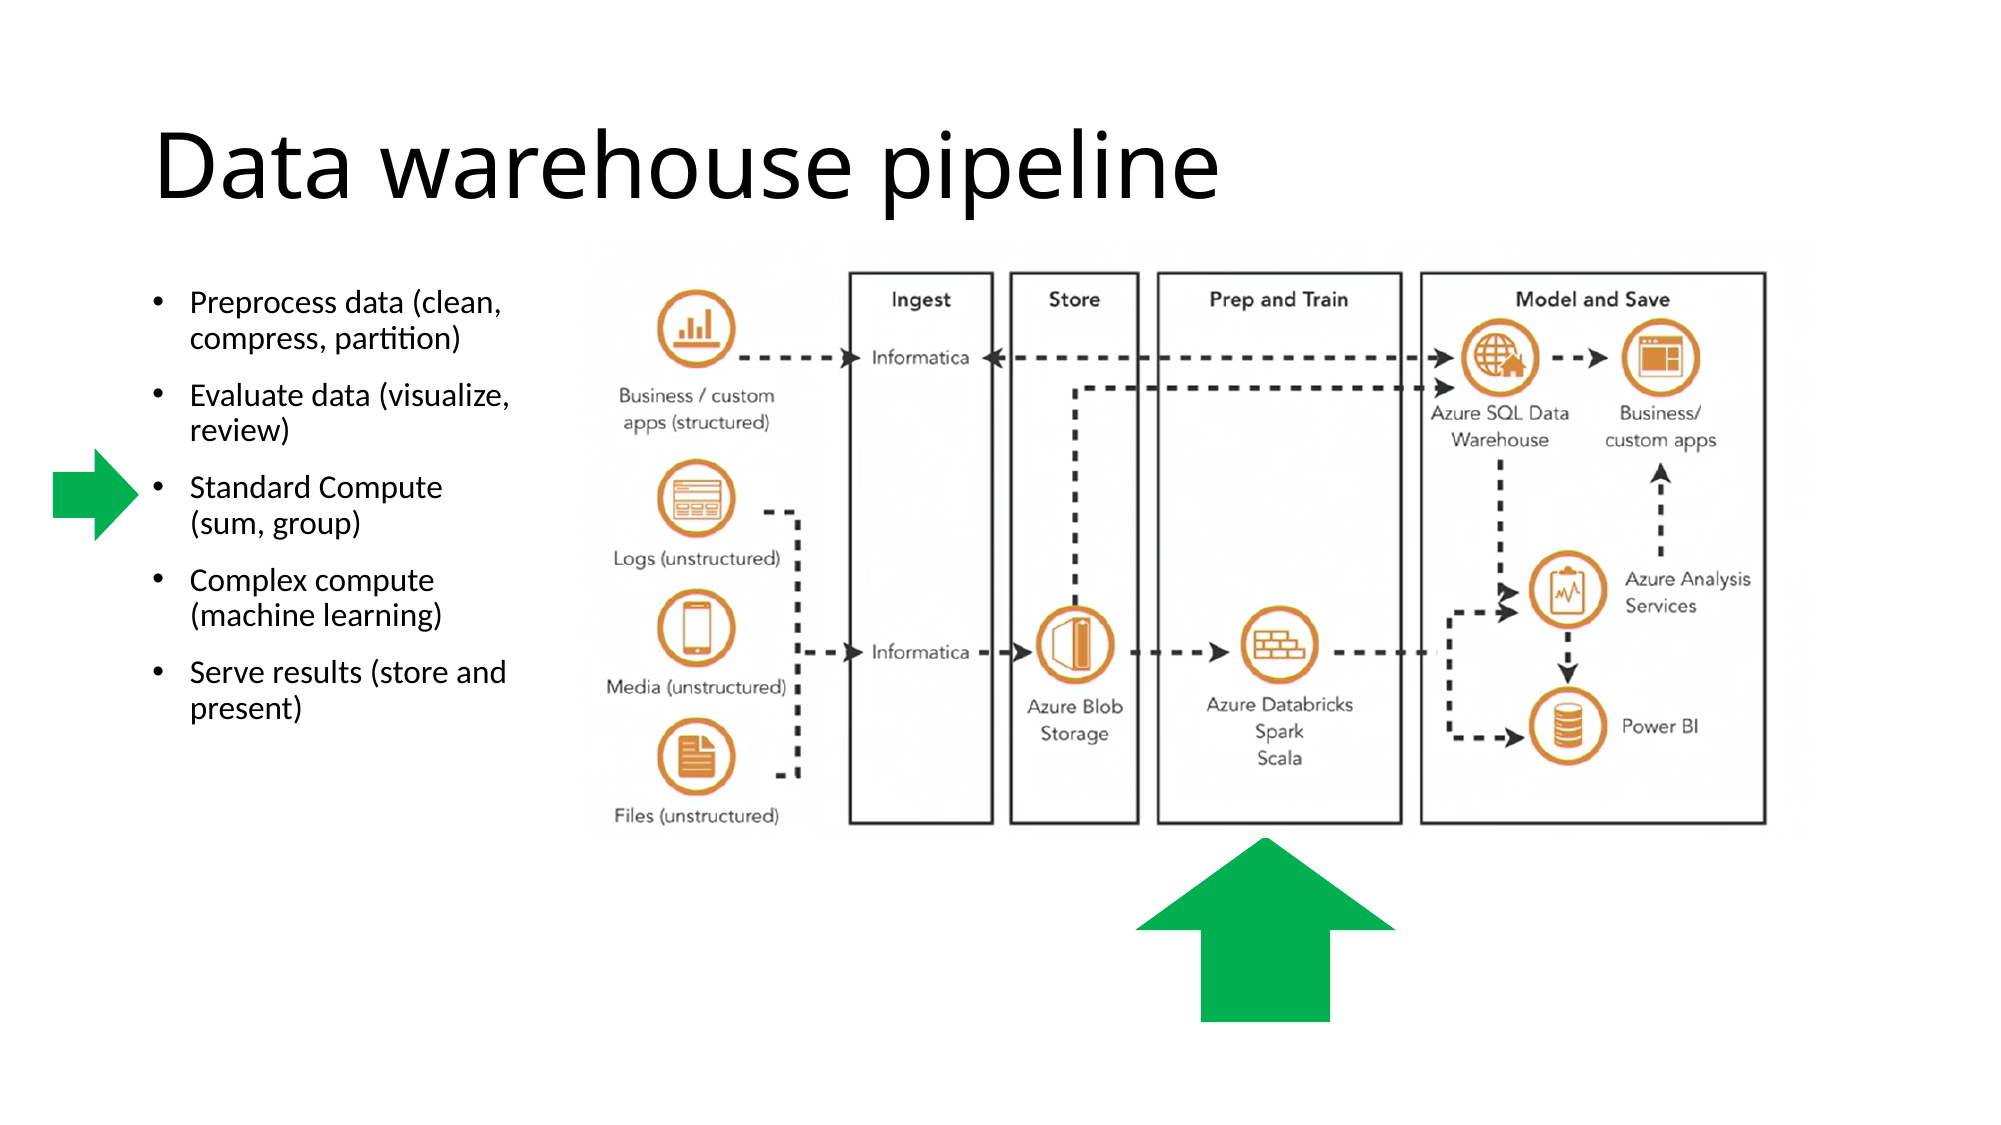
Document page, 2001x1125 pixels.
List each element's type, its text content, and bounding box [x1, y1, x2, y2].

title Data warehouse pipeline [137, 59, 1863, 278]
list Preprocess data (clean, compress, partition) Evaluate data (visualize, review) Standard Compute (sum, group) Complex compute (machine learning) Serve results (store and present) [137, 277, 531, 968]
text_box [1135, 838, 1396, 1023]
picture [581, 240, 1811, 838]
text_box [52, 448, 139, 542]
